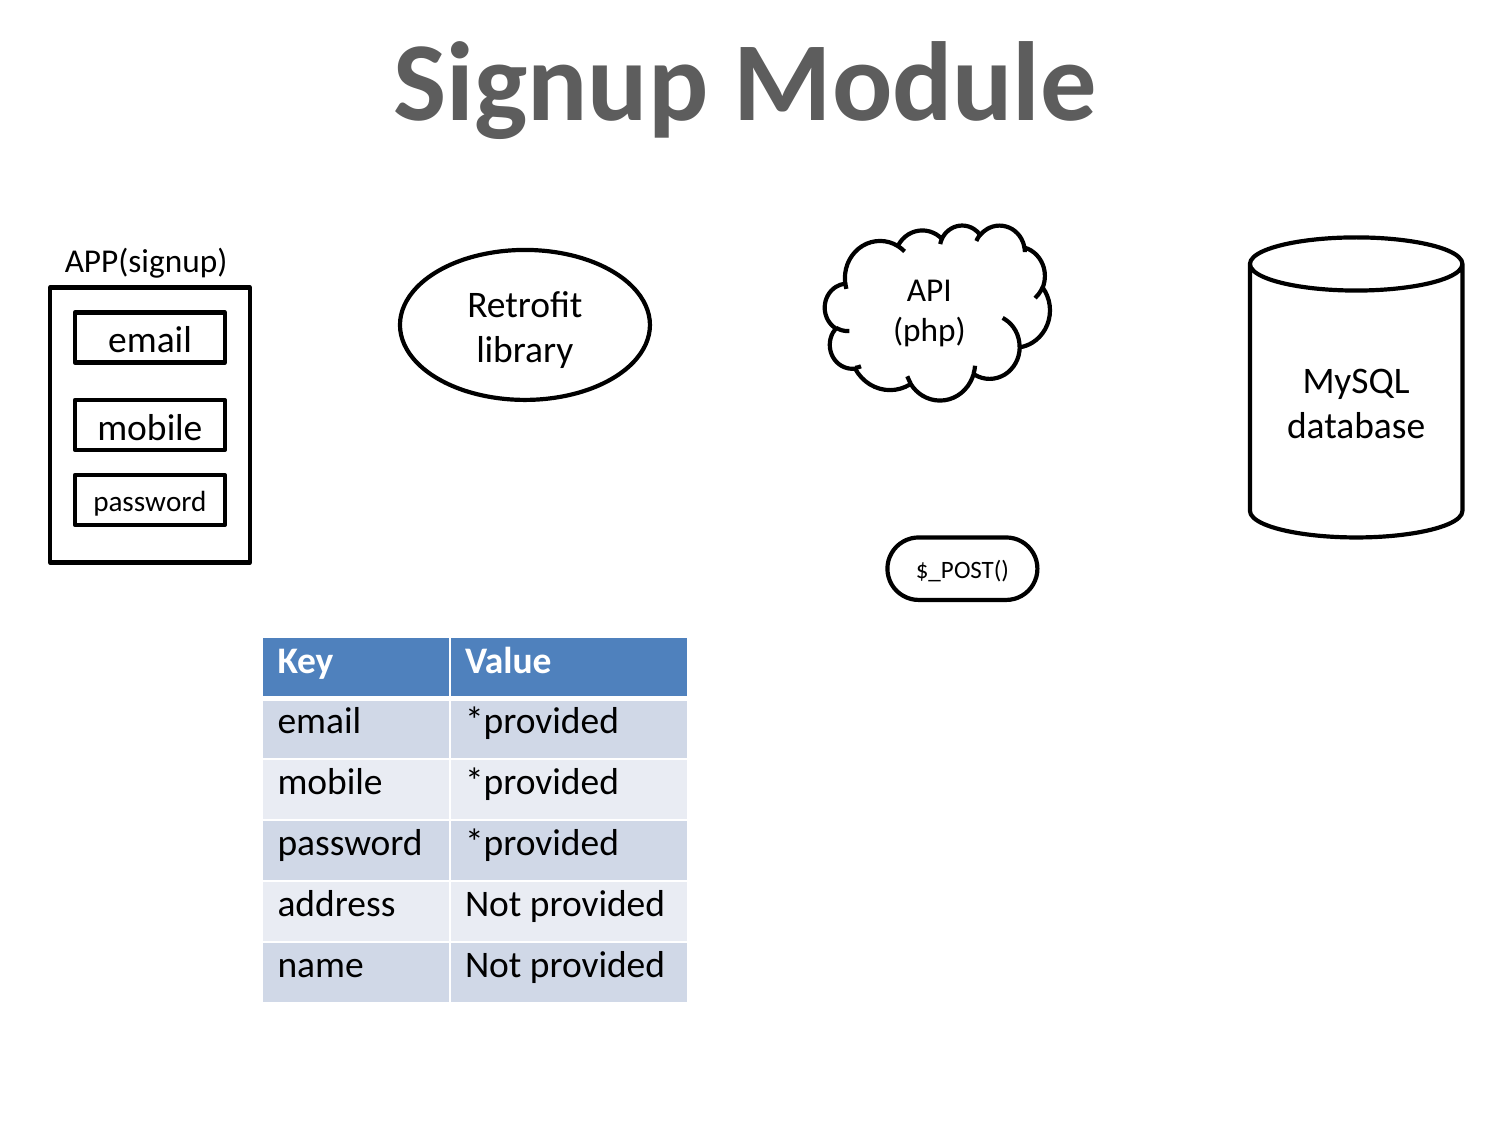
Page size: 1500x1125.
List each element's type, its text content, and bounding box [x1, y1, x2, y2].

text_box APP(signup) [49, 231, 263, 287]
text_box $_POST() [885, 535, 1040, 603]
table_cell *provided [451, 821, 687, 880]
table_cell mobile [263, 760, 449, 819]
table_cell *provided [451, 760, 687, 819]
table_cell password [263, 821, 449, 880]
table_cell Not provided [451, 882, 687, 941]
text_box Signup Module [378, 0, 1114, 150]
text_box MySQL database [1247, 235, 1465, 540]
table_cell Not provided [451, 943, 687, 1002]
table_header Value [451, 638, 687, 696]
text_box Retrofit library [397, 247, 653, 403]
table_cell address [263, 882, 449, 941]
table_cell *provided [451, 701, 687, 758]
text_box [49, 287, 251, 563]
table_cell email [263, 701, 449, 758]
table_header Key [263, 638, 449, 696]
table_cell name [263, 943, 449, 1002]
text_box API (php) [822, 223, 1053, 403]
